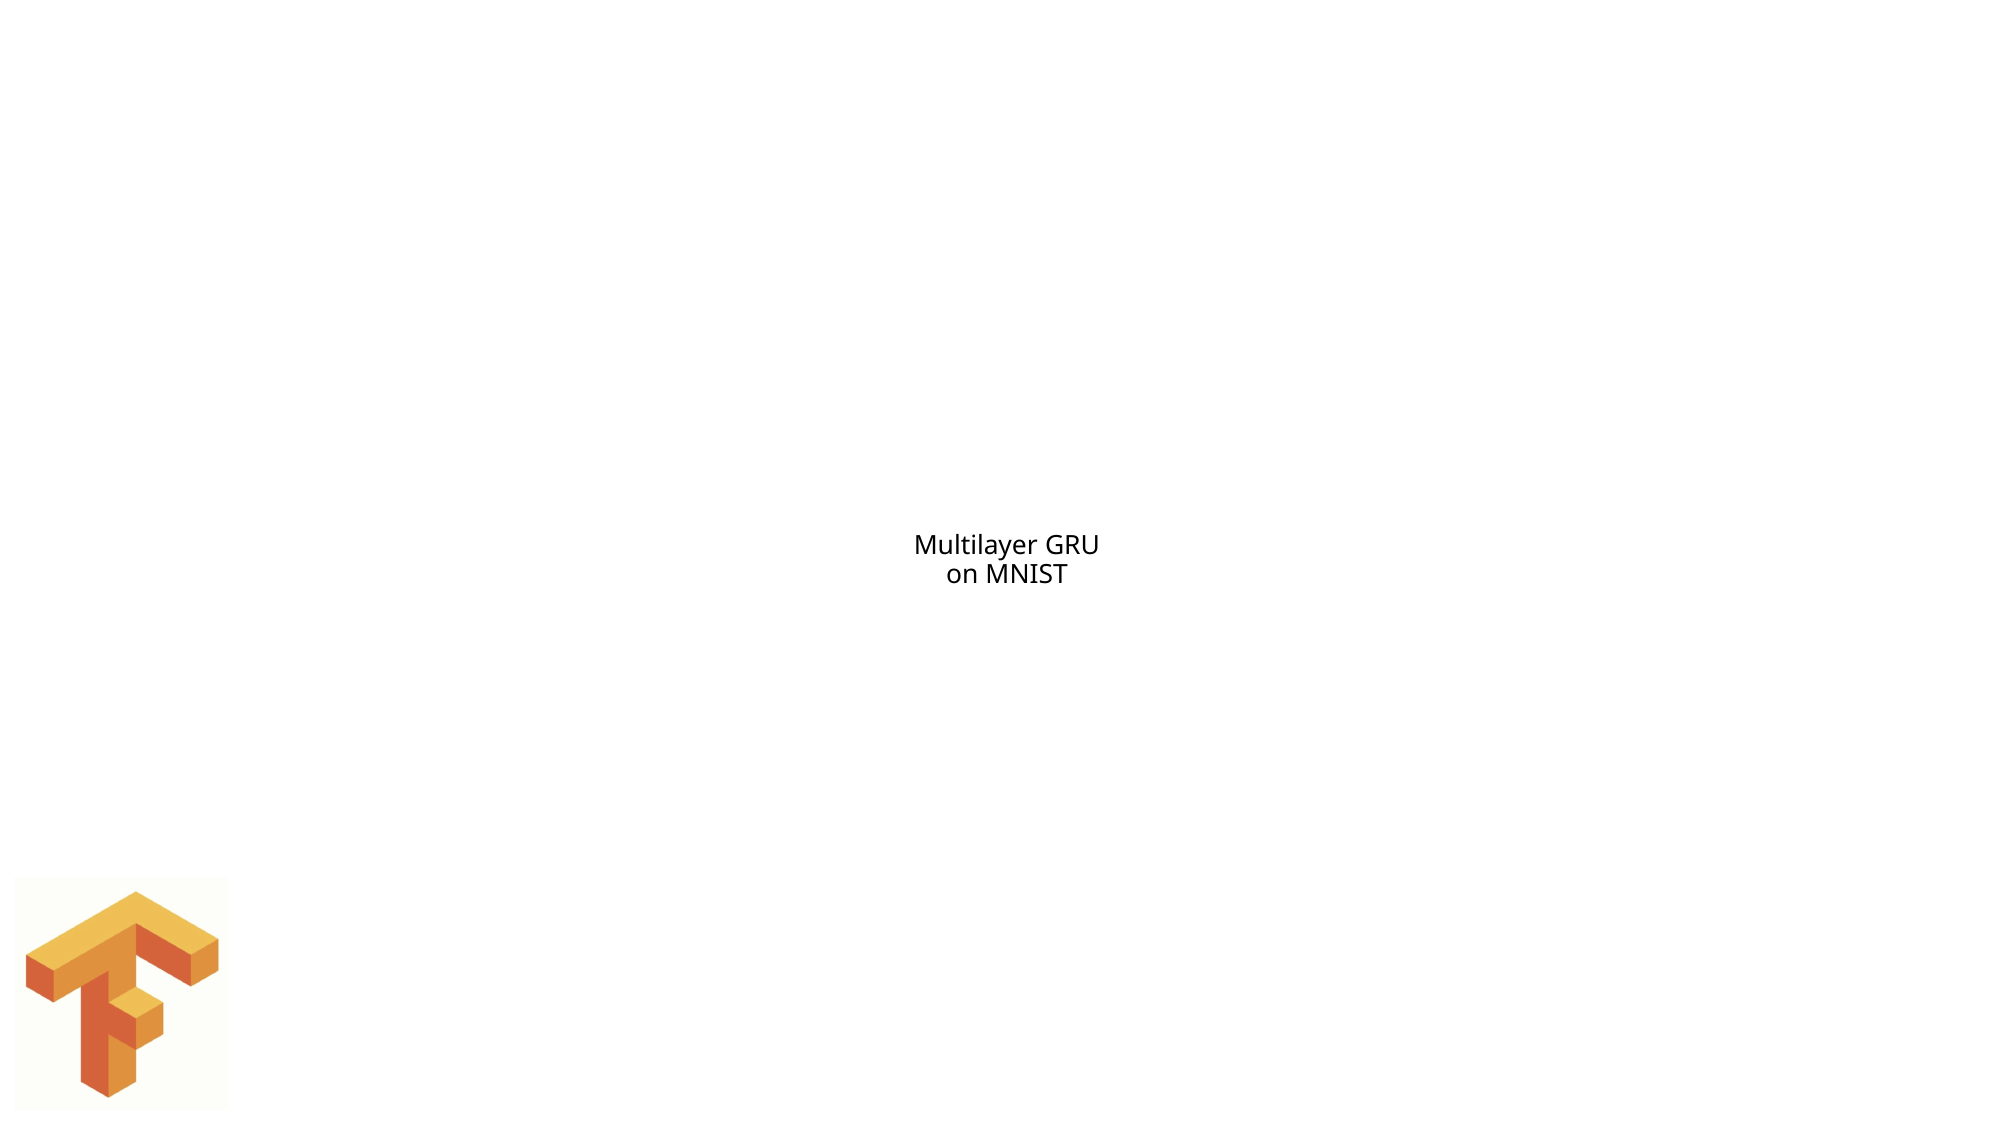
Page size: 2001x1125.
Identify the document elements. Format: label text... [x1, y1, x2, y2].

title Multilayer GRU on MNIST [256, 285, 1757, 597]
picture [14, 877, 228, 1110]
